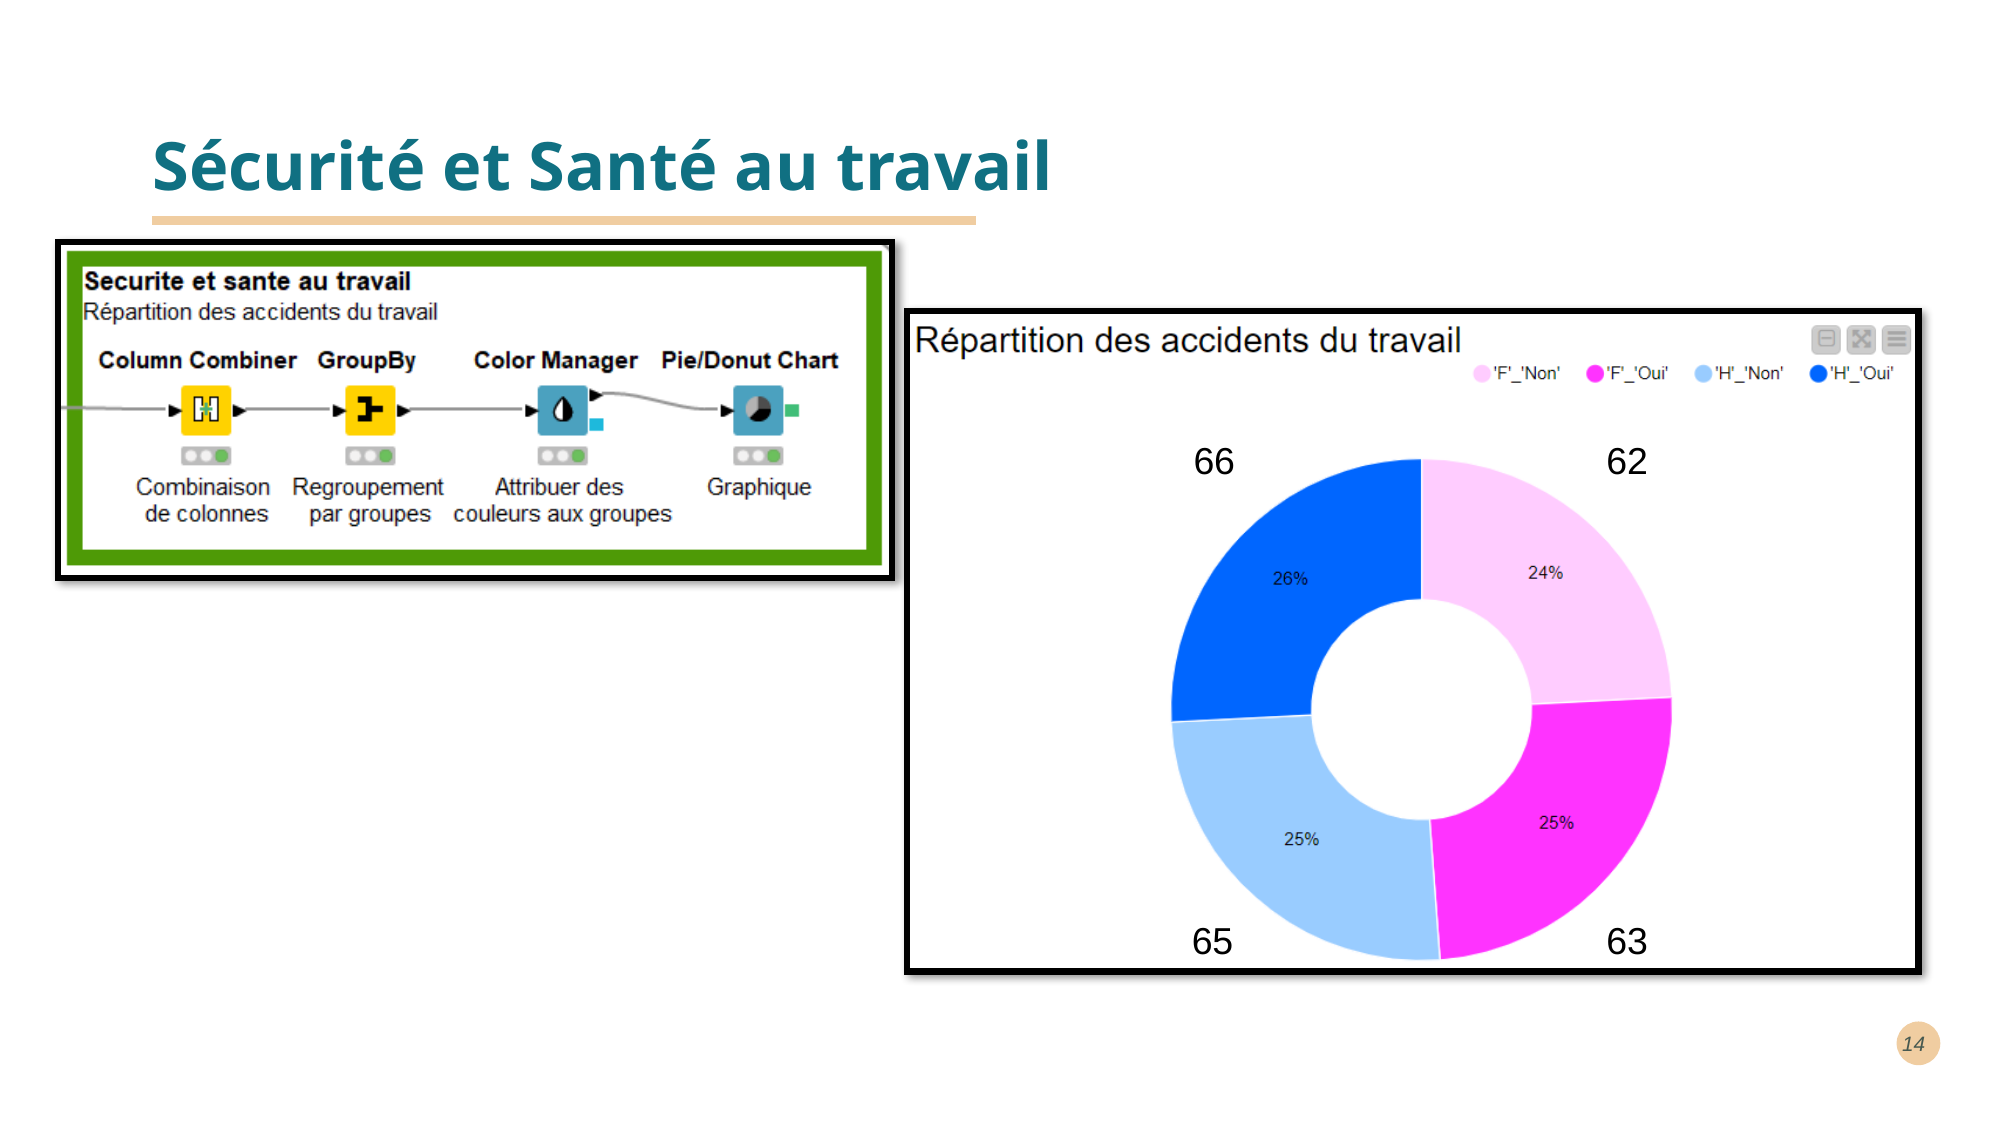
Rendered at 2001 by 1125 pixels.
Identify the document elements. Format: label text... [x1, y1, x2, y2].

slide_number 14 [1881, 1012, 1940, 1073]
title Sécurité et Santé au travail [137, 59, 1863, 278]
picture [61, 245, 890, 575]
picture [910, 313, 1916, 969]
